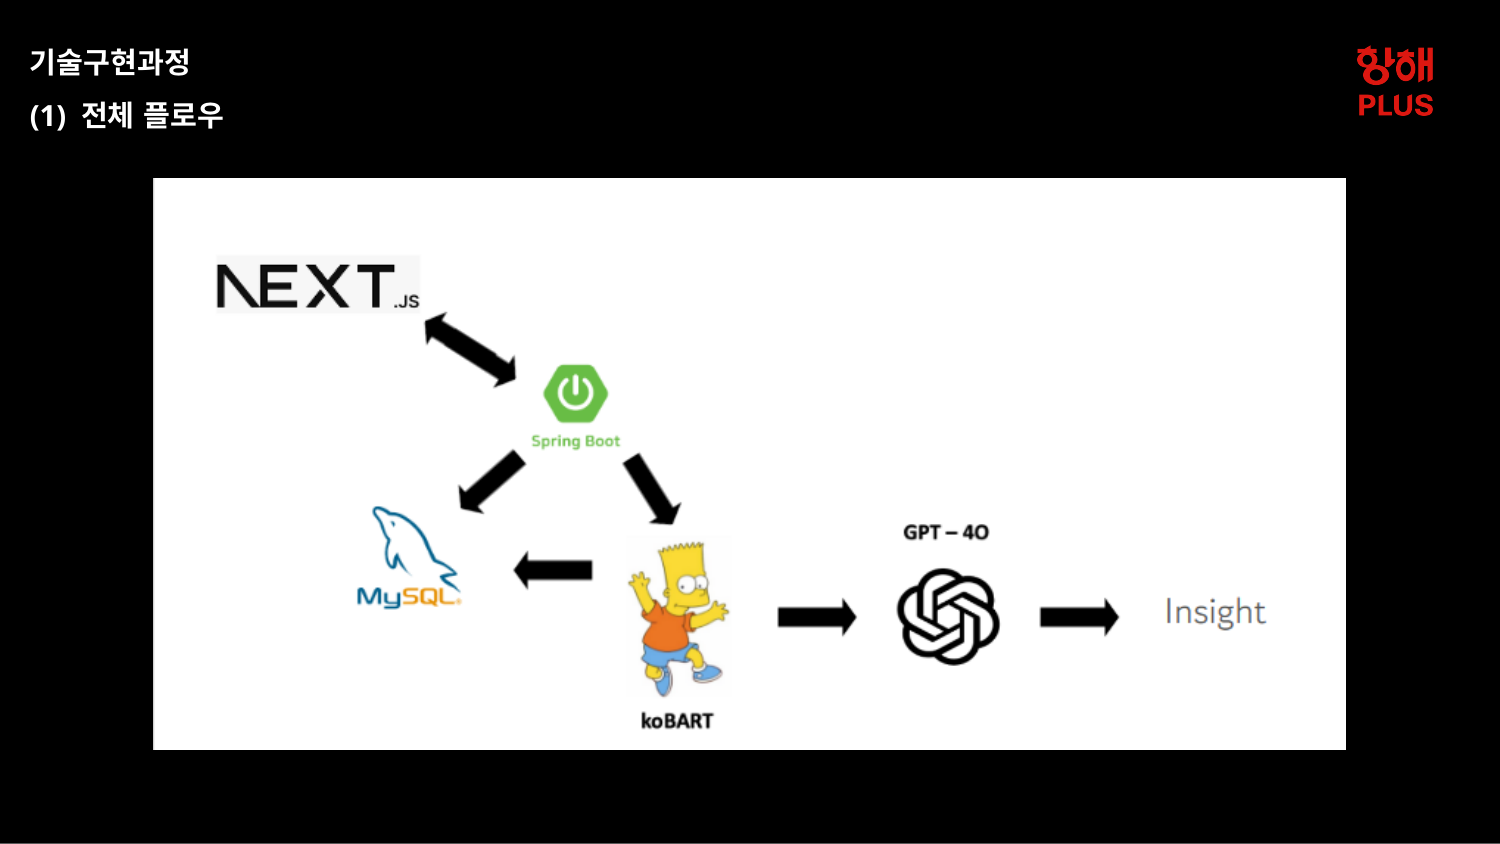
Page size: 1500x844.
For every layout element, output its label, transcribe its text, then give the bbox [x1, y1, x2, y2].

text_box 기술구현과정 (1) 전체 플로우 [14, 12, 1125, 147]
text_box [0, 0, 1500, 844]
picture [153, 178, 1347, 750]
picture [1356, 44, 1433, 116]
